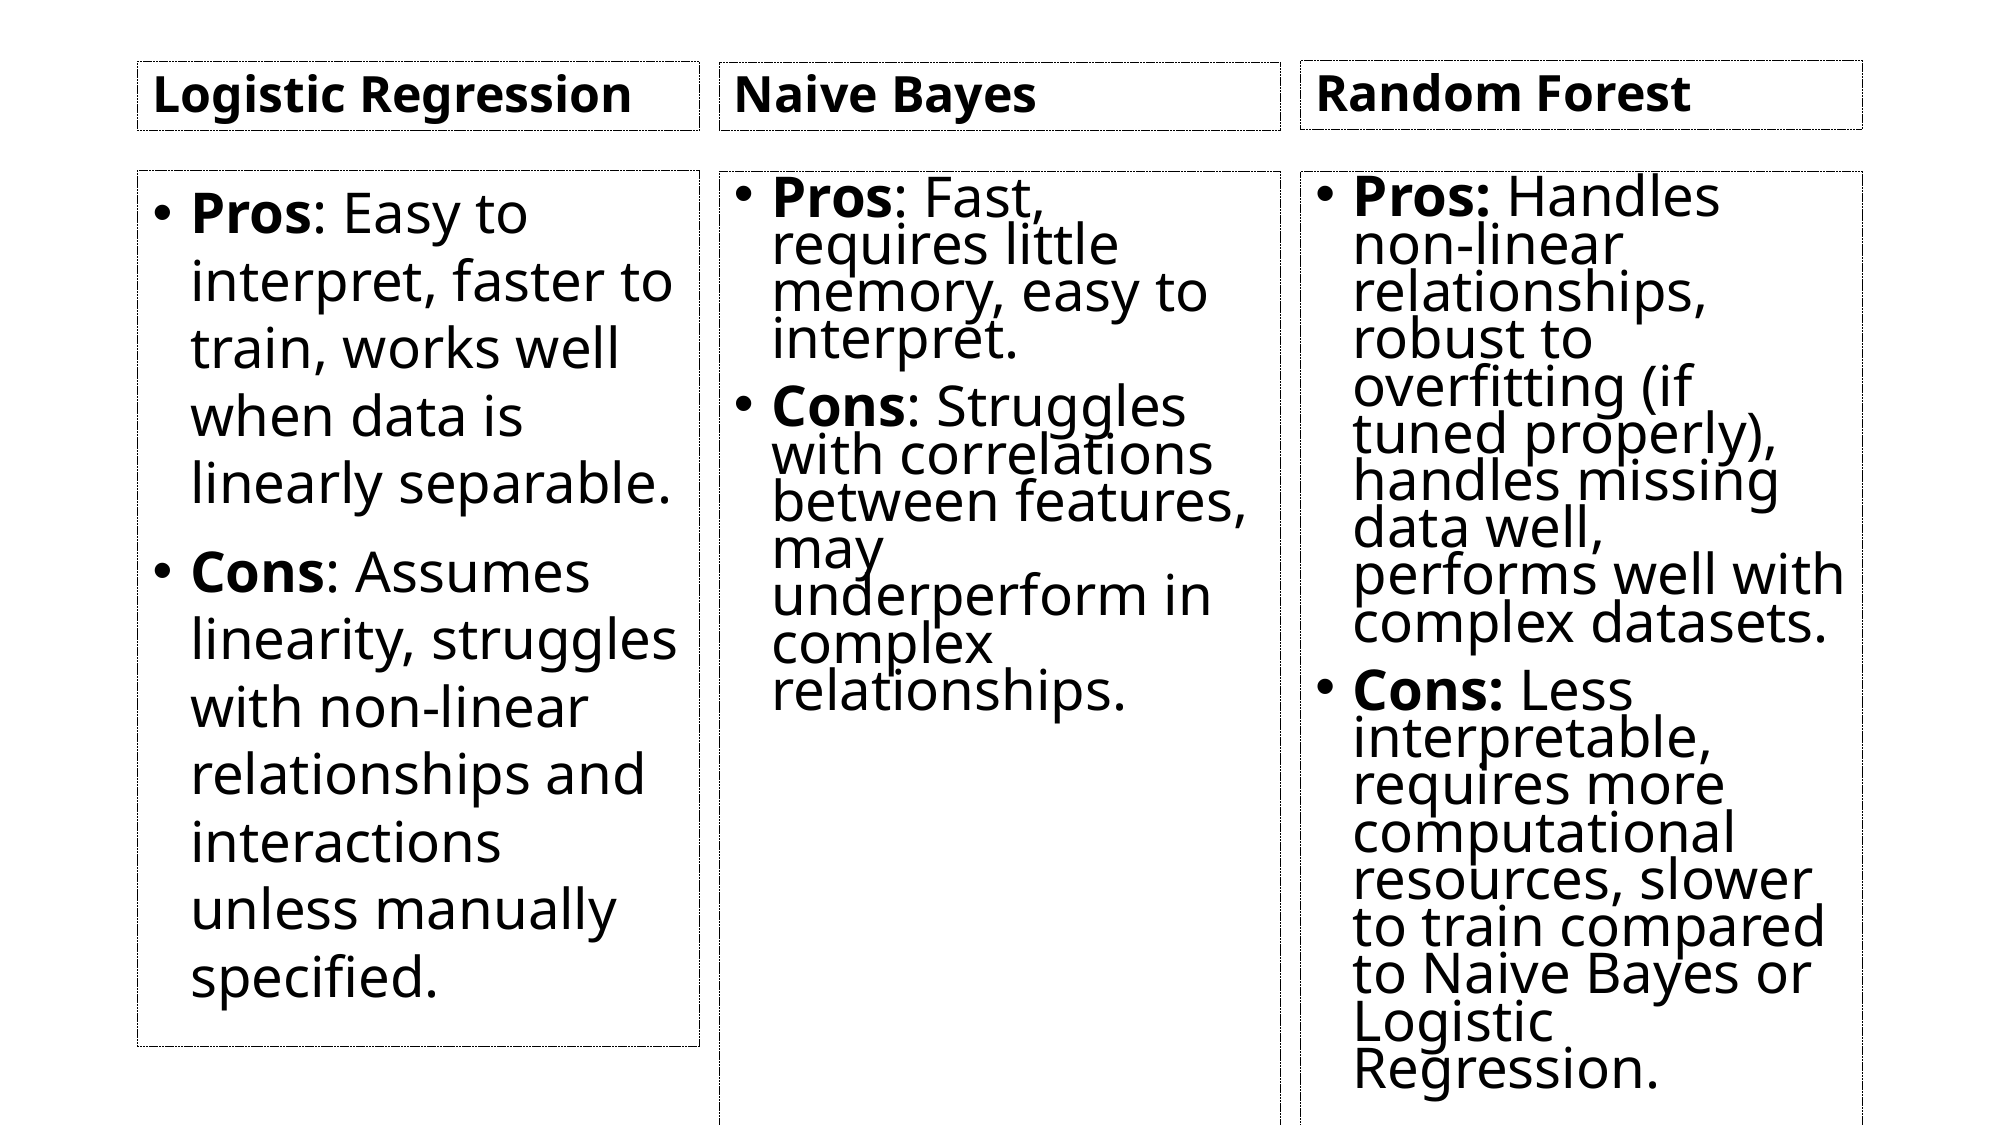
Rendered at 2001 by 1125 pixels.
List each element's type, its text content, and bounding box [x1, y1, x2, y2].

text_box Pros: Fast, requires little memory, easy to interpret. Cons: Struggles with correlations between features, may underperform in complex relationships. [719, 171, 1281, 1125]
text_box Pros: Handles non-linear relationships, robust to overfitting (if tuned properly), handles missing data well, performs well with complex datasets. Cons: Less interpretable, requires more computational resources, slower to train compared to Naive Bayes or Logistic Regression. [1300, 171, 1863, 1125]
list Pros: Easy to interpret, faster to train, works well when data is linearly separable. Cons: Assumes linearity, struggles with non-linear relationships and interactions unless manually specified. [137, 170, 700, 1047]
text_box Random Forest [1300, 60, 1863, 130]
list Logistic Regression [137, 61, 700, 131]
text_box Naive Bayes [719, 62, 1281, 131]
